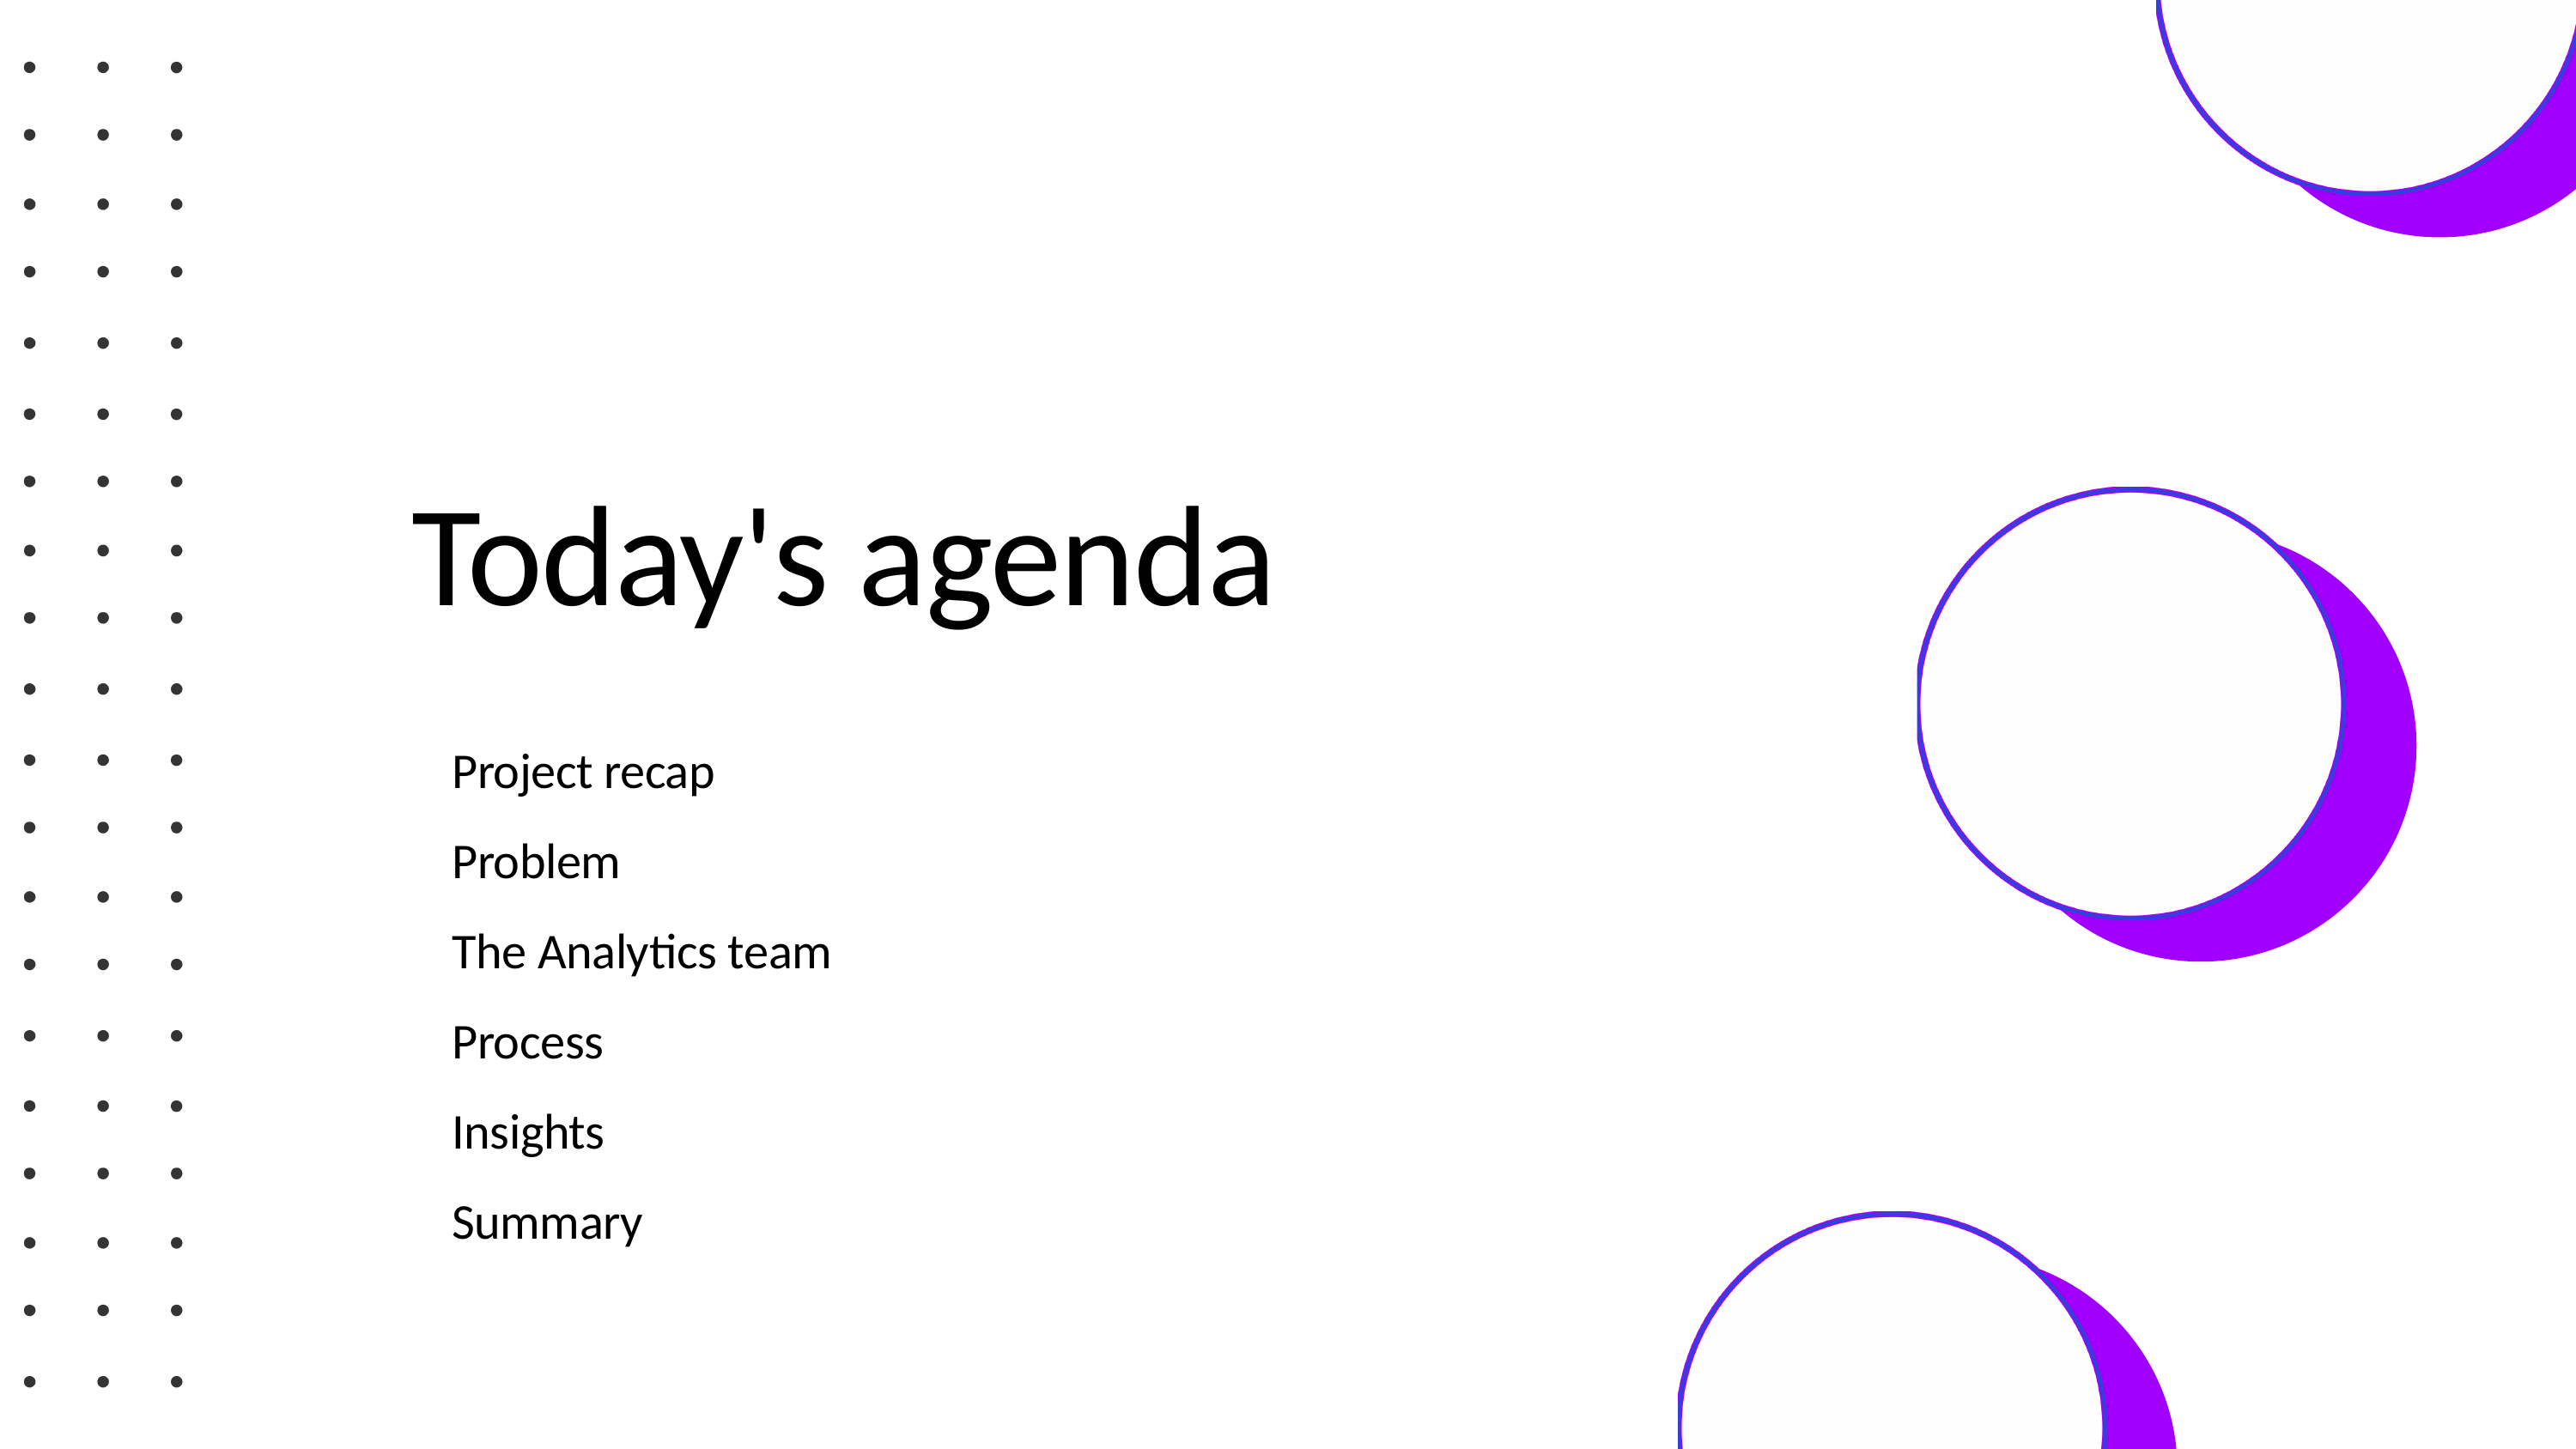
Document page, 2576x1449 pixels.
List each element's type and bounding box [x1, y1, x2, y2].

text_box [1917, 487, 2417, 962]
text_box [411, 462, 1674, 1246]
text_box [1677, 1210, 2178, 1449]
text_box [0, 57, 187, 1392]
text_box [2155, 0, 2576, 238]
